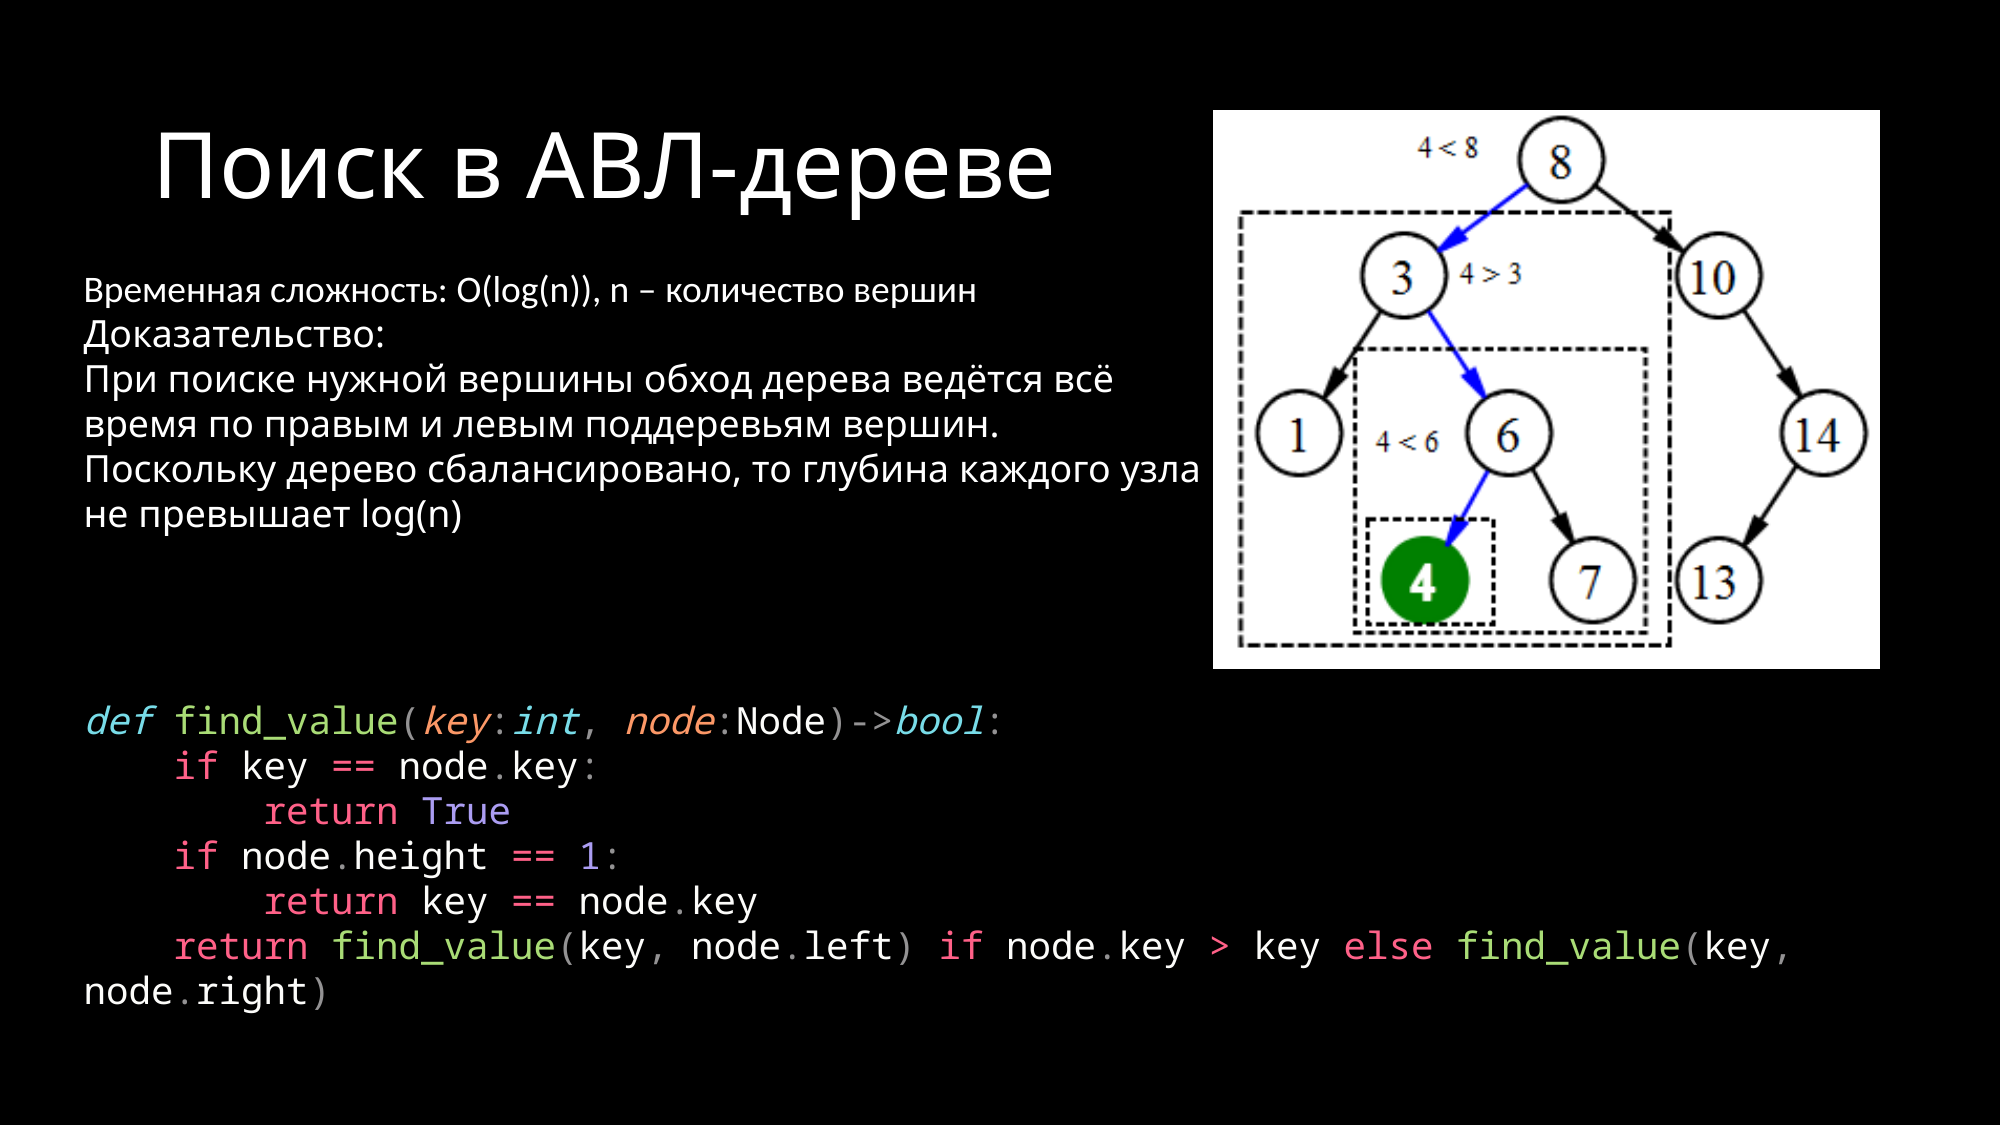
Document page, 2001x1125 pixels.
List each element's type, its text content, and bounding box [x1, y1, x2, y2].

text_box def find_value(key:int, node:Node)->bool: if key == node.key: return True if node.height == 1: return key == node.key return find_value(key, node.left) if node.key > key else find_value(key, node.right) [68, 690, 1932, 1020]
text_box Временная сложность: O(log(n)), n – количество вершин Доказательство: При поиске нужной вершины обход дерева ведётся всё время по правым и левым поддеревьям вершин. Поскольку дерево сбалансировано, то глубина каждого узла не превышает log(n) [68, 257, 1213, 543]
title Поиск в АВЛ-дереве [137, 59, 1863, 257]
picture [1213, 110, 1880, 669]
